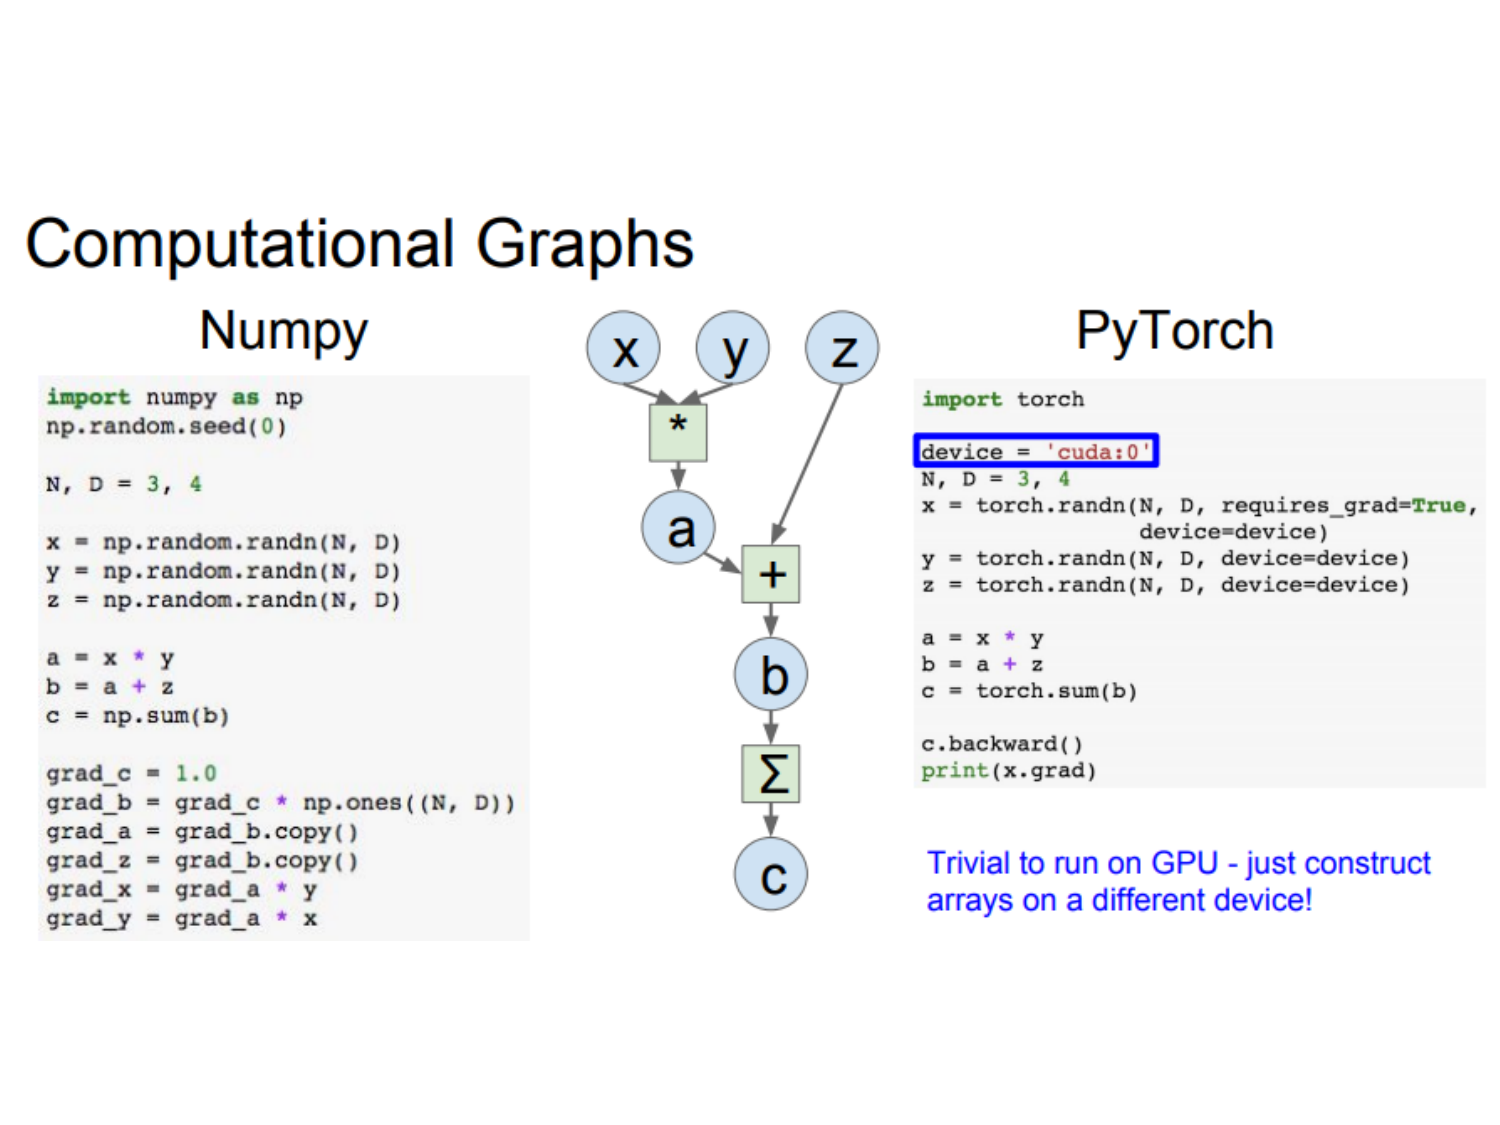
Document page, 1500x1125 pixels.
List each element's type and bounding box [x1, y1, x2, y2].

picture [5, 207, 1493, 941]
